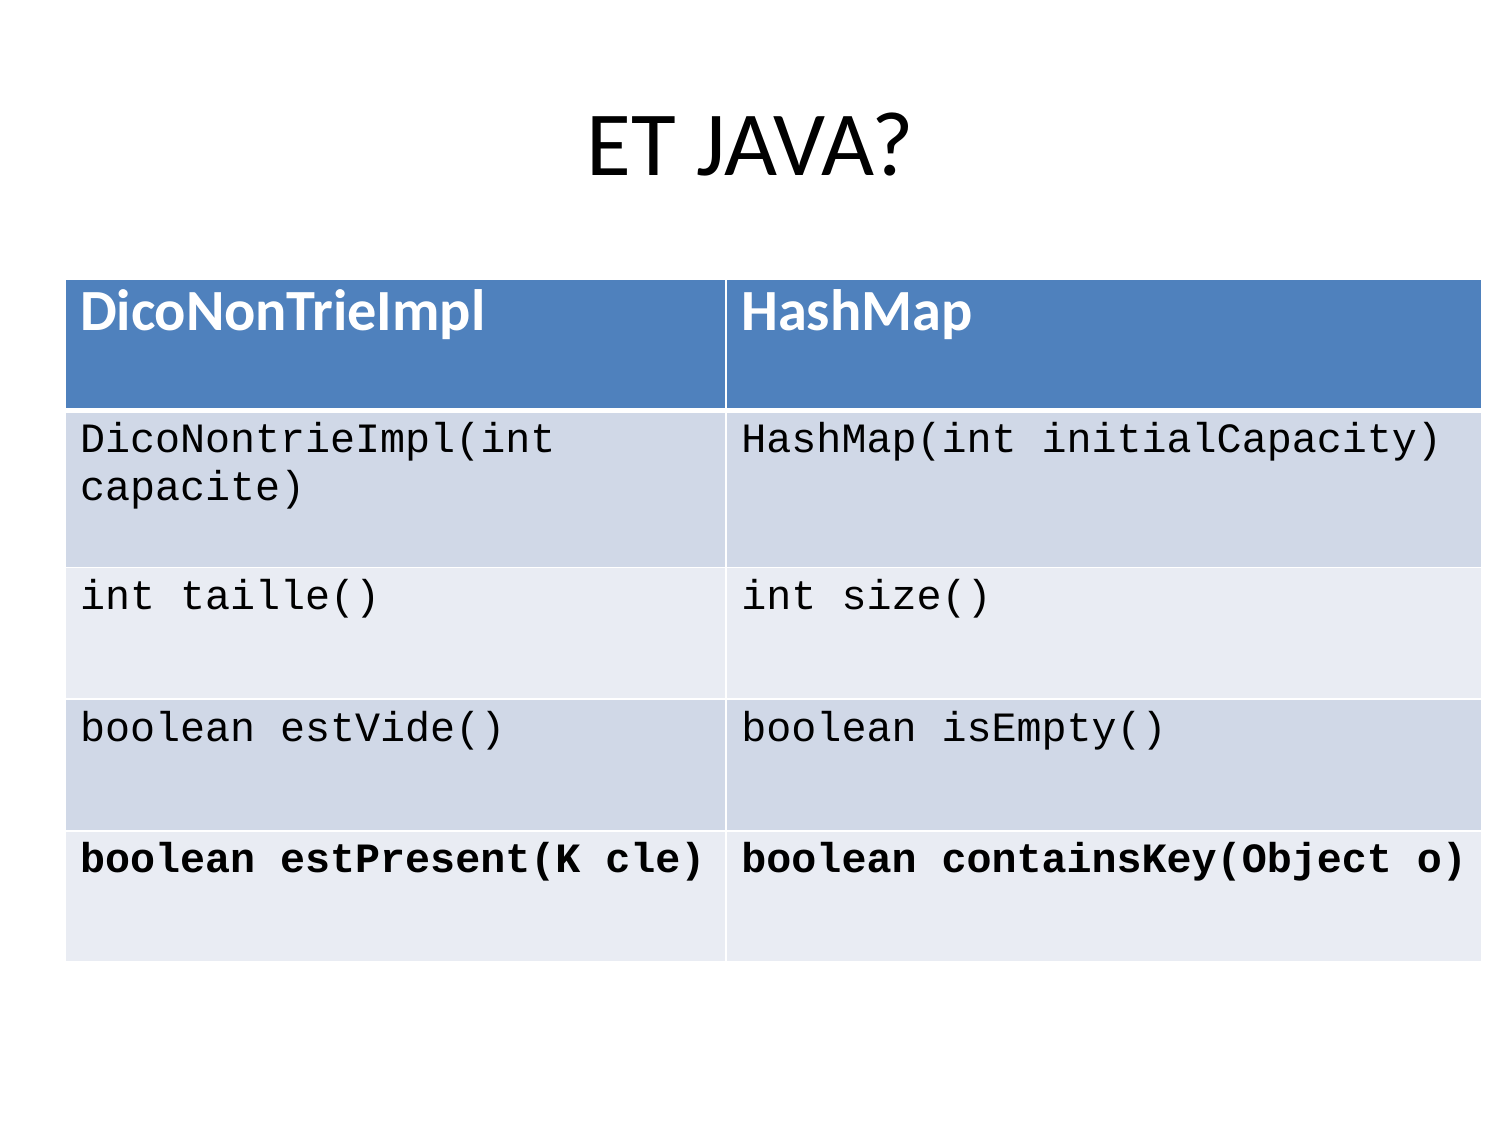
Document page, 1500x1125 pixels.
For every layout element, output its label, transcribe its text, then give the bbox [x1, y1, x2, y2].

table_header DicoNonTrieImpl [66, 280, 725, 408]
table_cell DicoNontrieImpl(int capacite) [66, 413, 725, 567]
table_cell boolean estVide() [66, 700, 725, 830]
table_cell boolean containsKey(Object o) [727, 832, 1481, 961]
title ET JAVA? [75, 45, 1425, 233]
table_cell int size() [727, 568, 1481, 698]
table_header HashMap [727, 280, 1481, 408]
table_cell HashMap(int initialCapacity) [727, 413, 1481, 567]
table_cell int taille() [66, 568, 725, 698]
table_cell boolean estPresent(K cle) [66, 832, 725, 961]
table_cell boolean isEmpty() [727, 700, 1481, 830]
